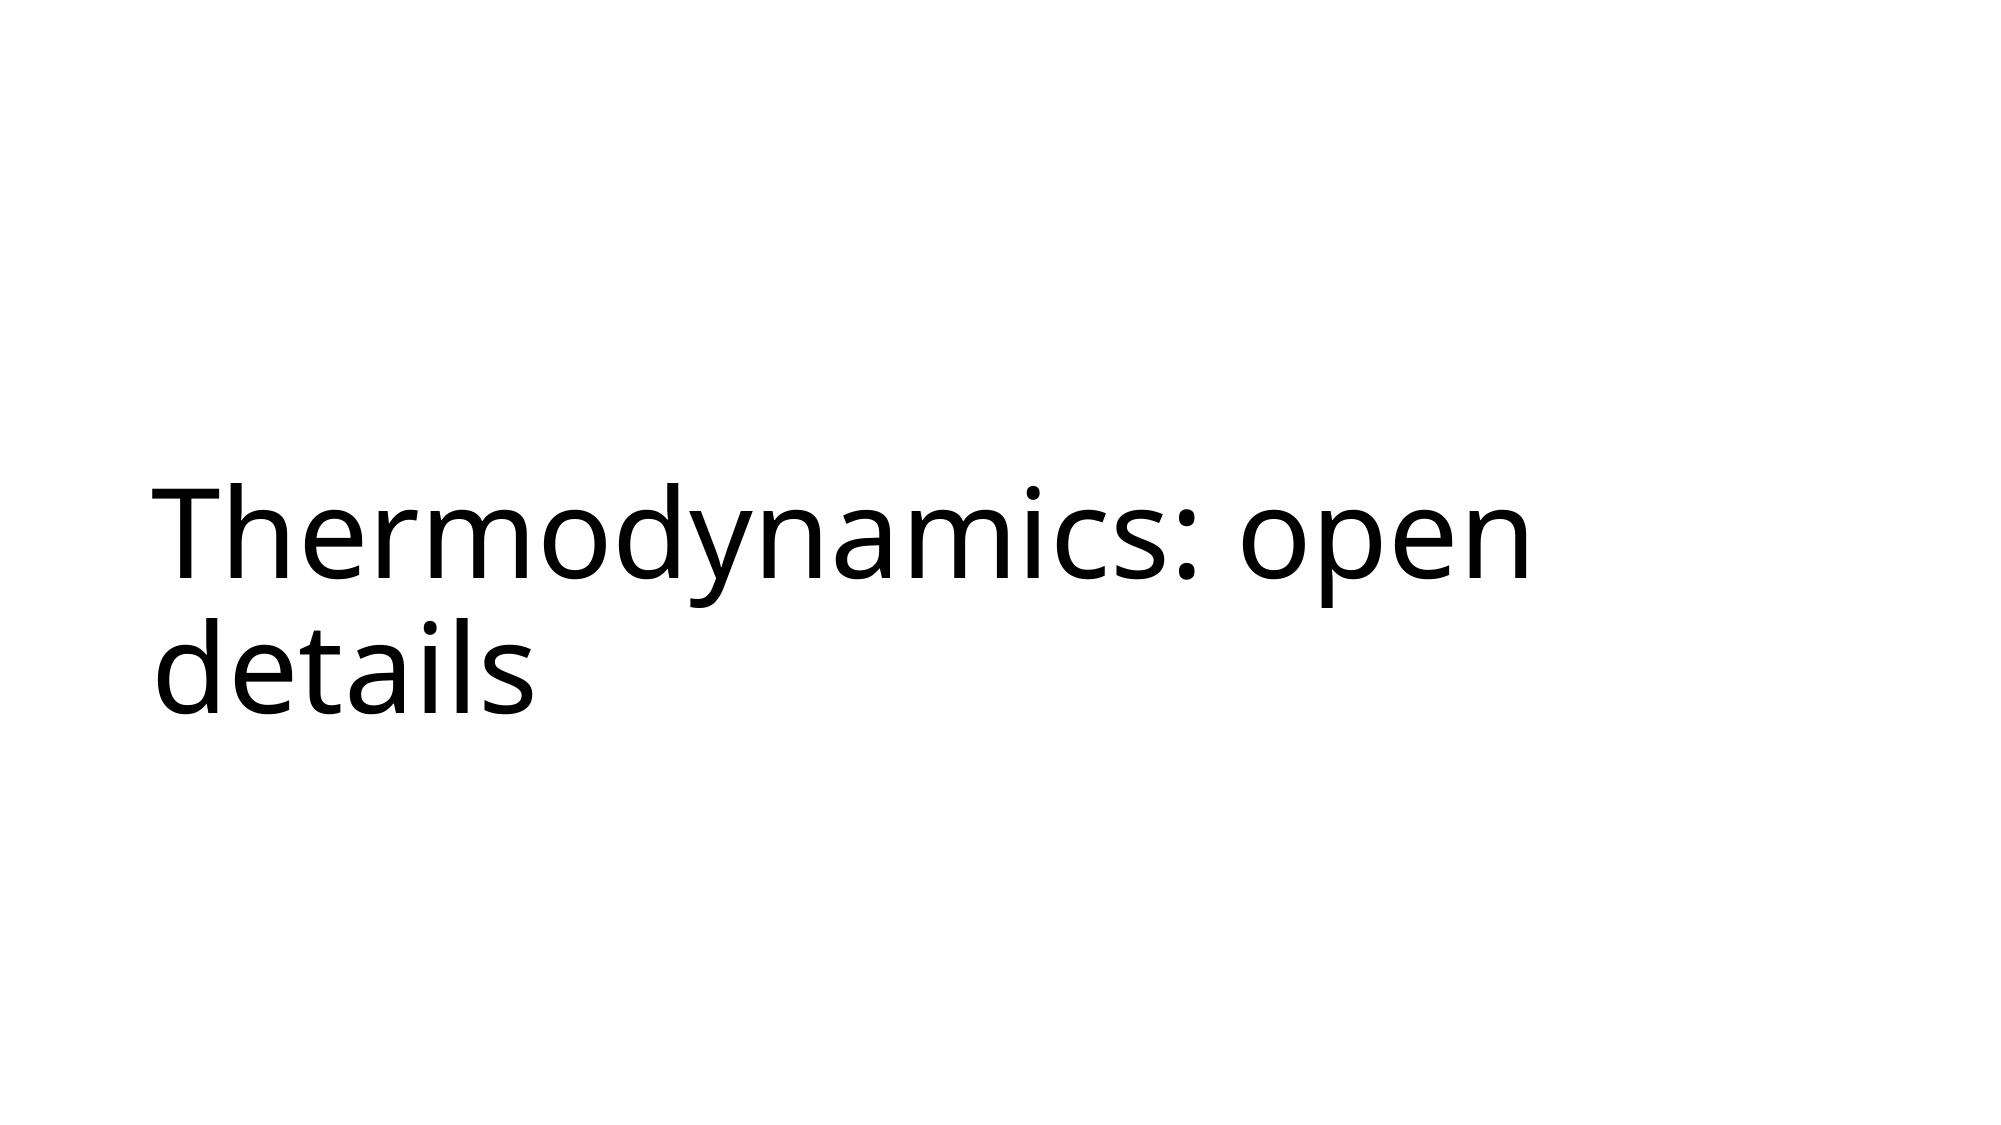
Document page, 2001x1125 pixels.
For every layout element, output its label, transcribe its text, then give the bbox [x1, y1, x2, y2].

title Thermodynamics: open details [136, 280, 1862, 749]
